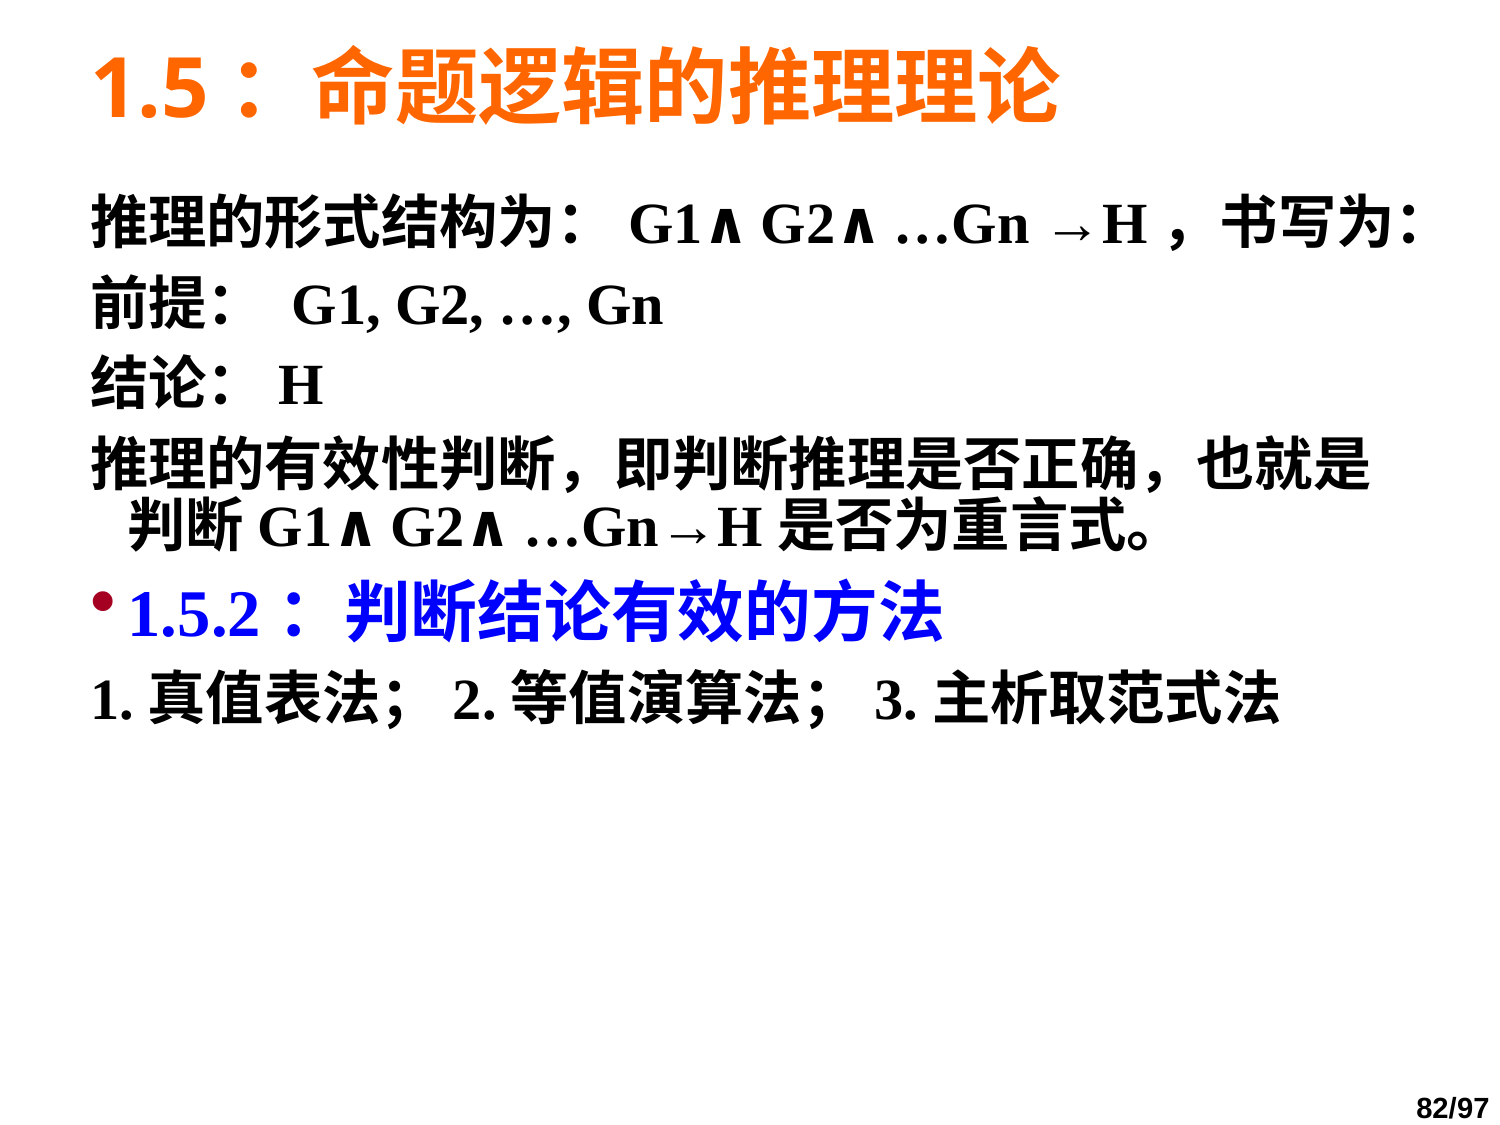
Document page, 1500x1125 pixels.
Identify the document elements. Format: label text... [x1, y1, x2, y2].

title 1.5：命题逻辑的推理理论 [74, 37, 1426, 143]
list 推理的形式结构为：G1∧G2∧…Gn →H，书写为： 前提： G1, G2, …, Gn 结论：H 推理的有效性判断，即判断推理是否正确，也就是判断G1∧G2∧…Gn→H是否为重言式。 1.5.2：判断结论有效的方法 1.真值表法；2.等值演算法；3.主析取范式法 [75, 187, 1425, 1088]
